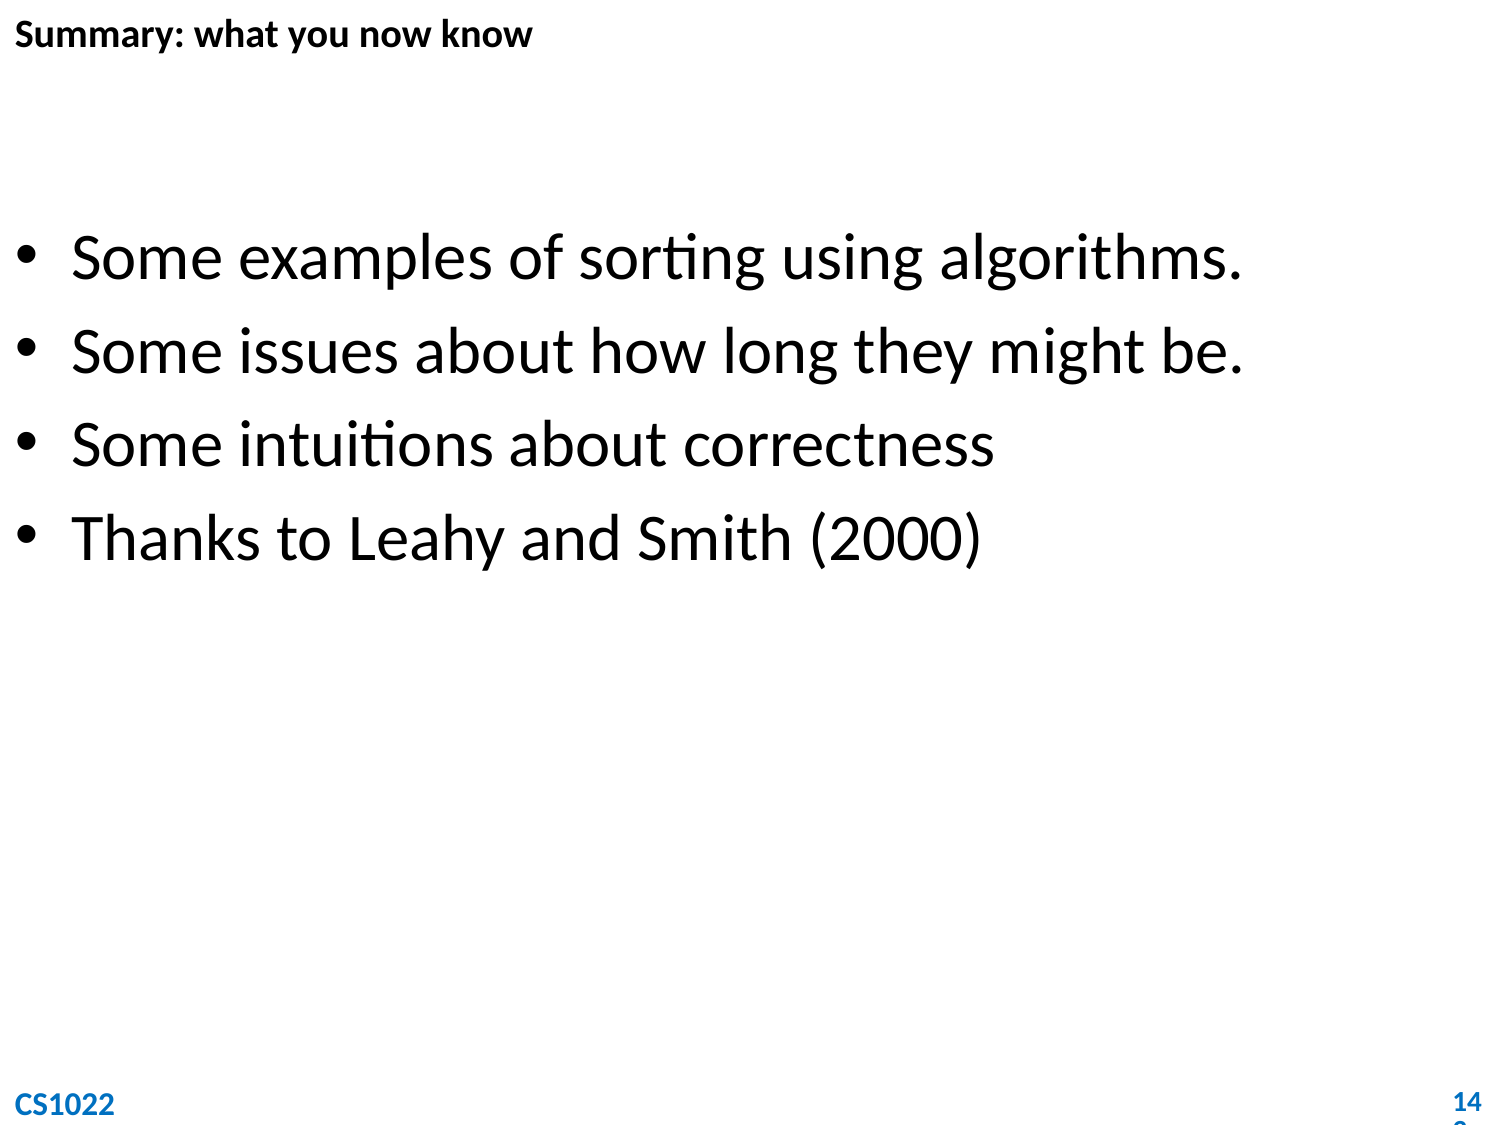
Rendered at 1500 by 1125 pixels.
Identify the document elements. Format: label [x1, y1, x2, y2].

list [0, 112, 1500, 1075]
title [0, 0, 1500, 112]
slide_number [1437, 1074, 1500, 1125]
footer [0, 1074, 138, 1125]
